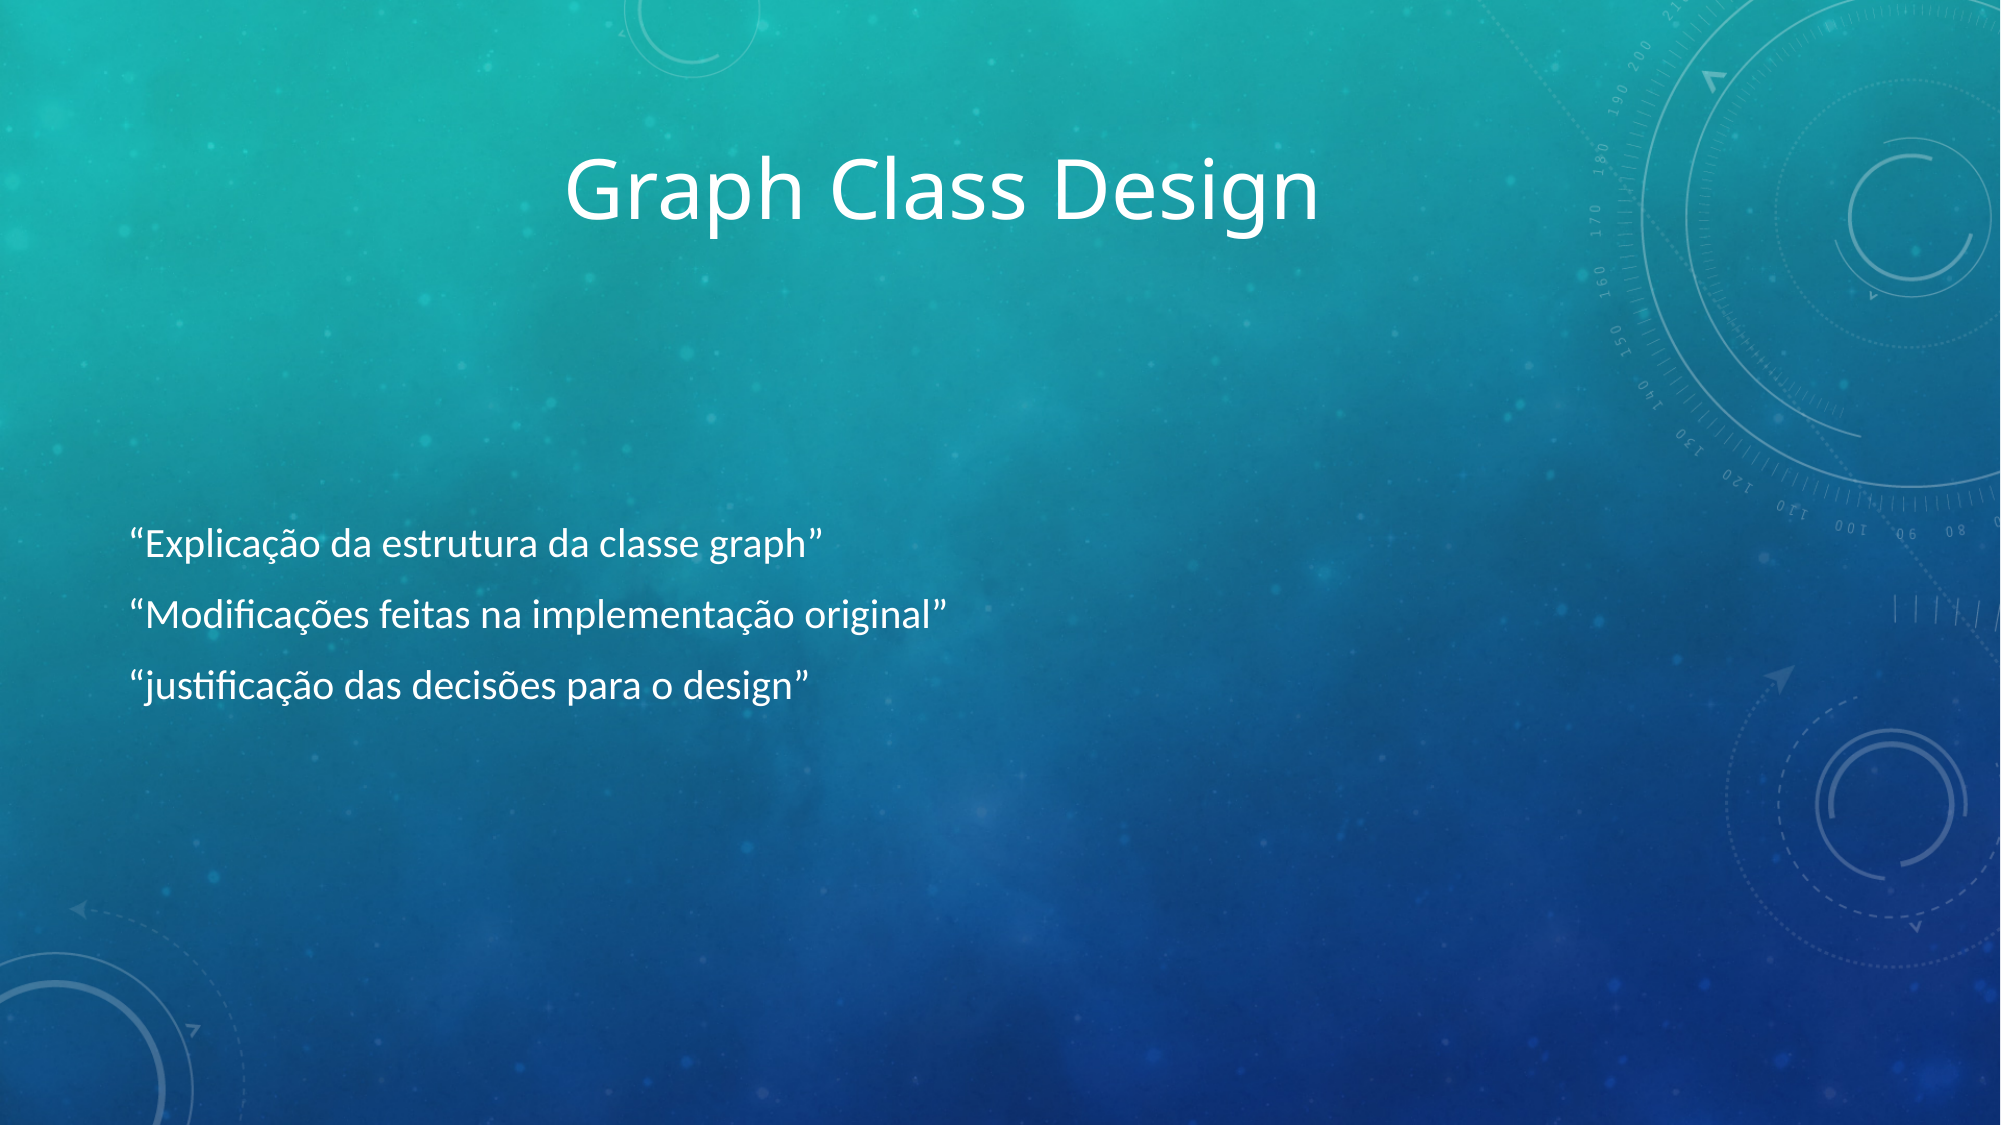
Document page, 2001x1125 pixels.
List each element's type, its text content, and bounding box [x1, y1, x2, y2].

title Graph Class Design [112, 99, 1775, 273]
list “Explicação da estrutura da classe graph” “Modificações feitas na implementação original” “justificação das decisões para o design” [112, 273, 1775, 950]
picture [0, 0, 2001, 1125]
